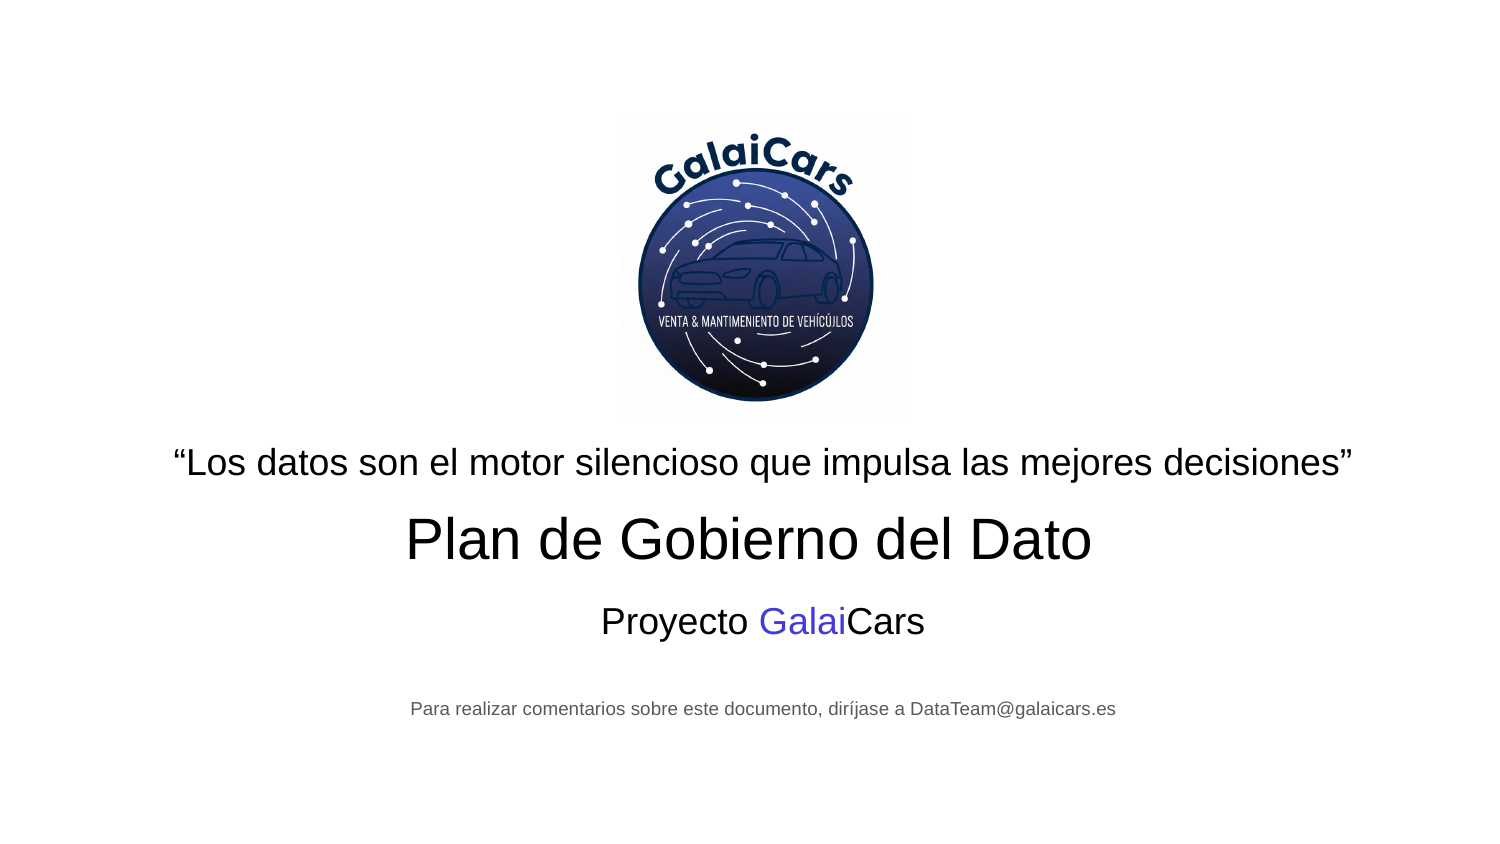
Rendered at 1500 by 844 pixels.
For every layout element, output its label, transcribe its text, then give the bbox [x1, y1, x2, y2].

text_box “Los datos son el motor silencioso que impulsa las mejores decisiones” [153, 416, 1373, 499]
subtitle Proyecto GalaiCars ​ Para realizar comentarios sobre este documento, diríjase a DataTeam@galaicars.es [54, 575, 1472, 818]
picture [619, 116, 907, 417]
title Plan de Gobierno del Dato [51, 486, 1449, 647]
